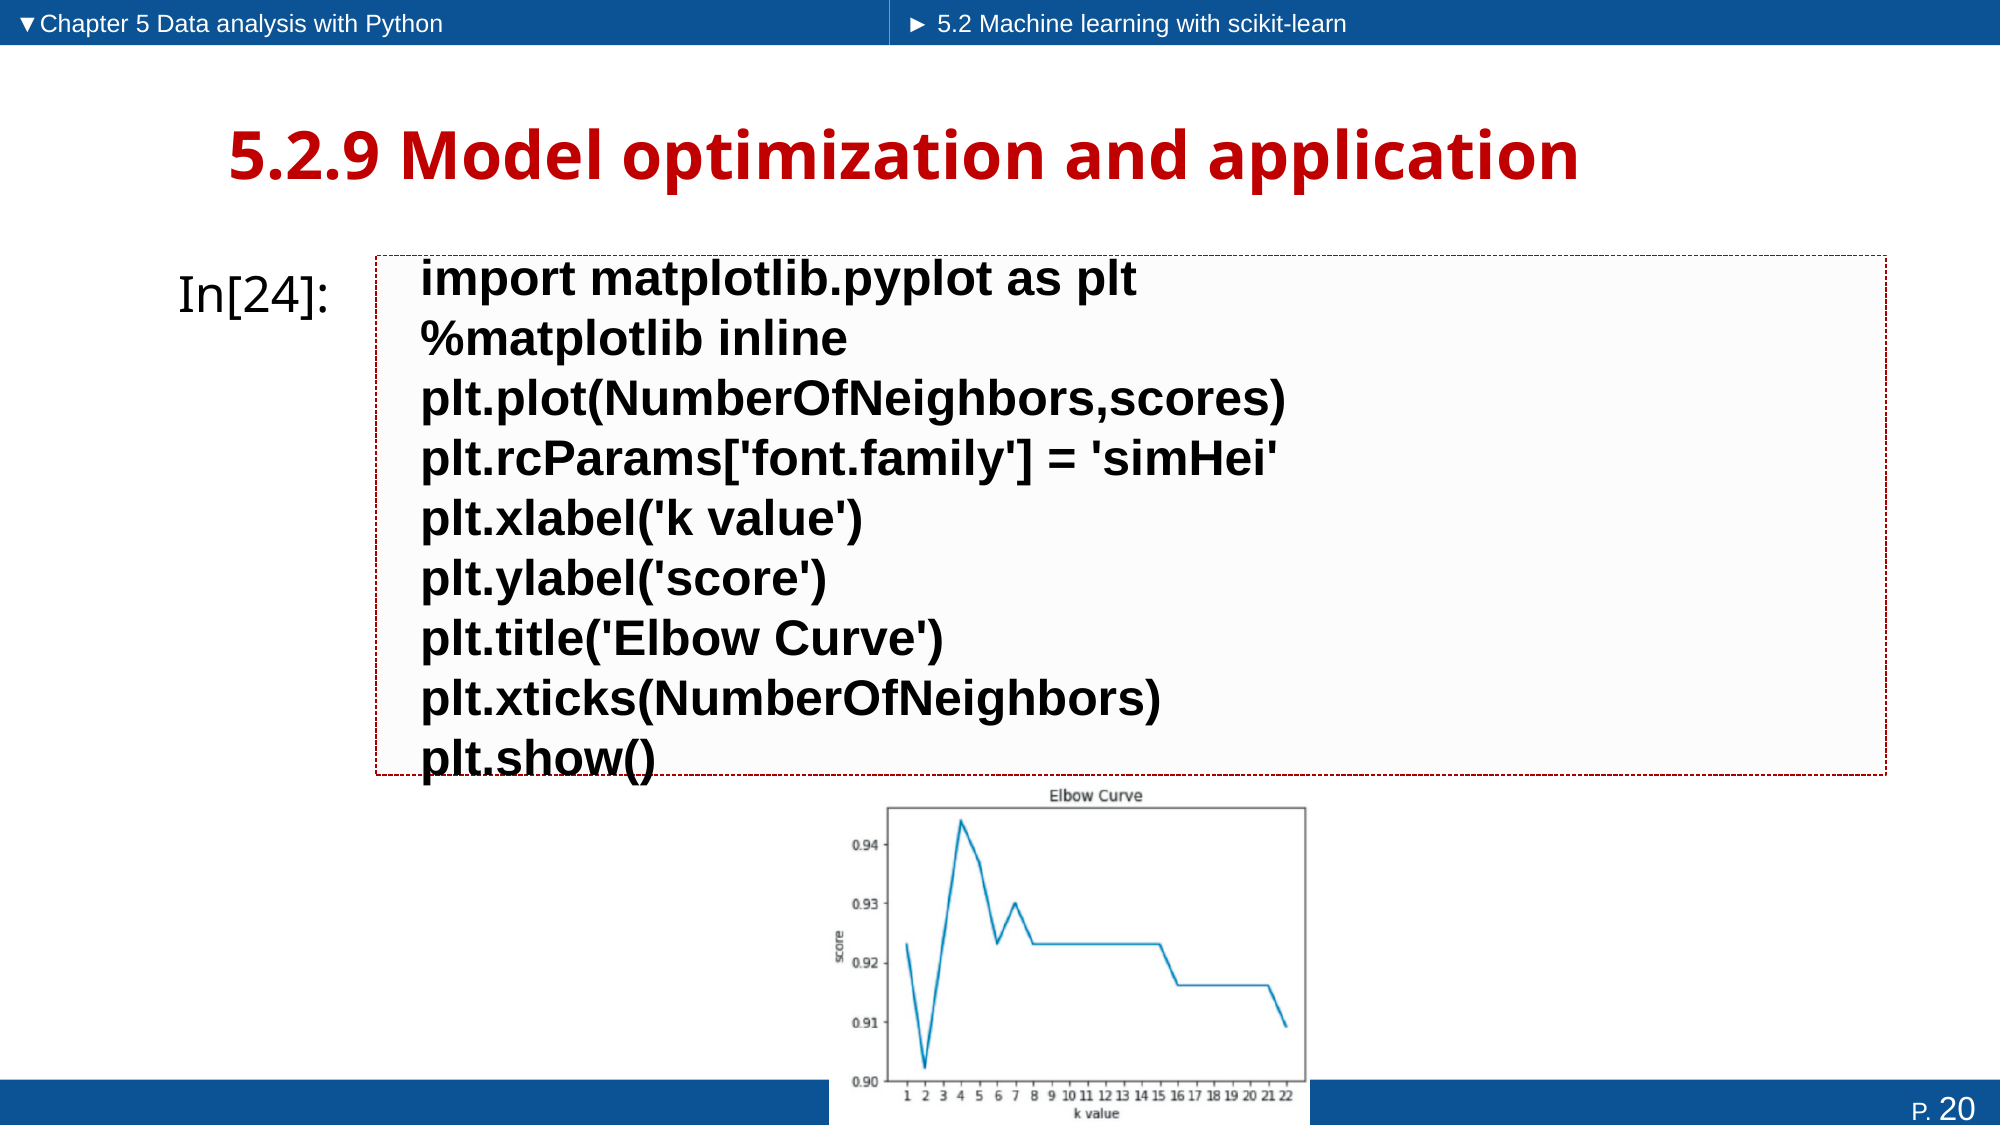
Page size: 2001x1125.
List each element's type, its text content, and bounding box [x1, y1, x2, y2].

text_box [163, 255, 1886, 776]
list ► 5.2 Machine learning with scikit-learn [890, 0, 1402, 43]
picture [829, 784, 1310, 1125]
list ▼Chapter 5 Data analysis with Python [0, 0, 725, 43]
title 5.2.9 Model optimization and application [101, 84, 1710, 221]
